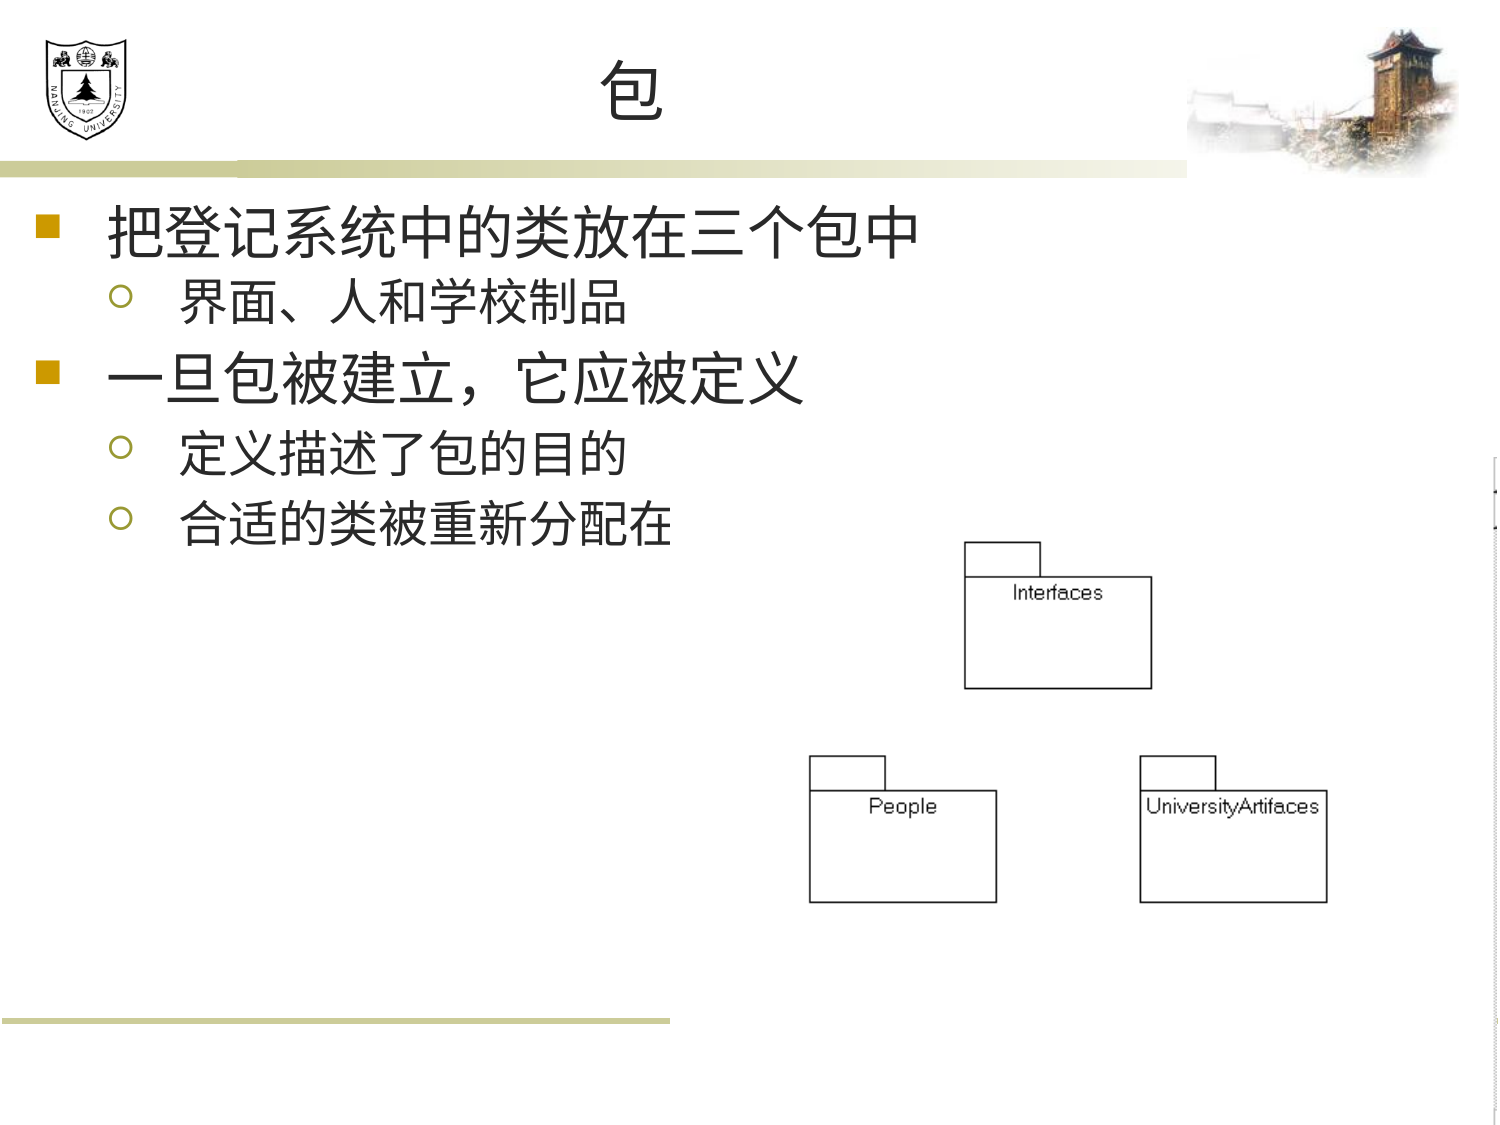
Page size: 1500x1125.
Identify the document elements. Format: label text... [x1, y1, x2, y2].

picture [41, 36, 131, 143]
title 包 [171, 42, 1093, 138]
picture [2, 1018, 669, 1024]
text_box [669, 456, 1498, 1125]
list 把登记系统中的类放在三个包中 界面、人和学校制品 一旦包被建立，它应被定义 定义描述了包的目的 合适的类被重新分配在包中 [17, 196, 1128, 551]
picture [1187, 27, 1459, 178]
